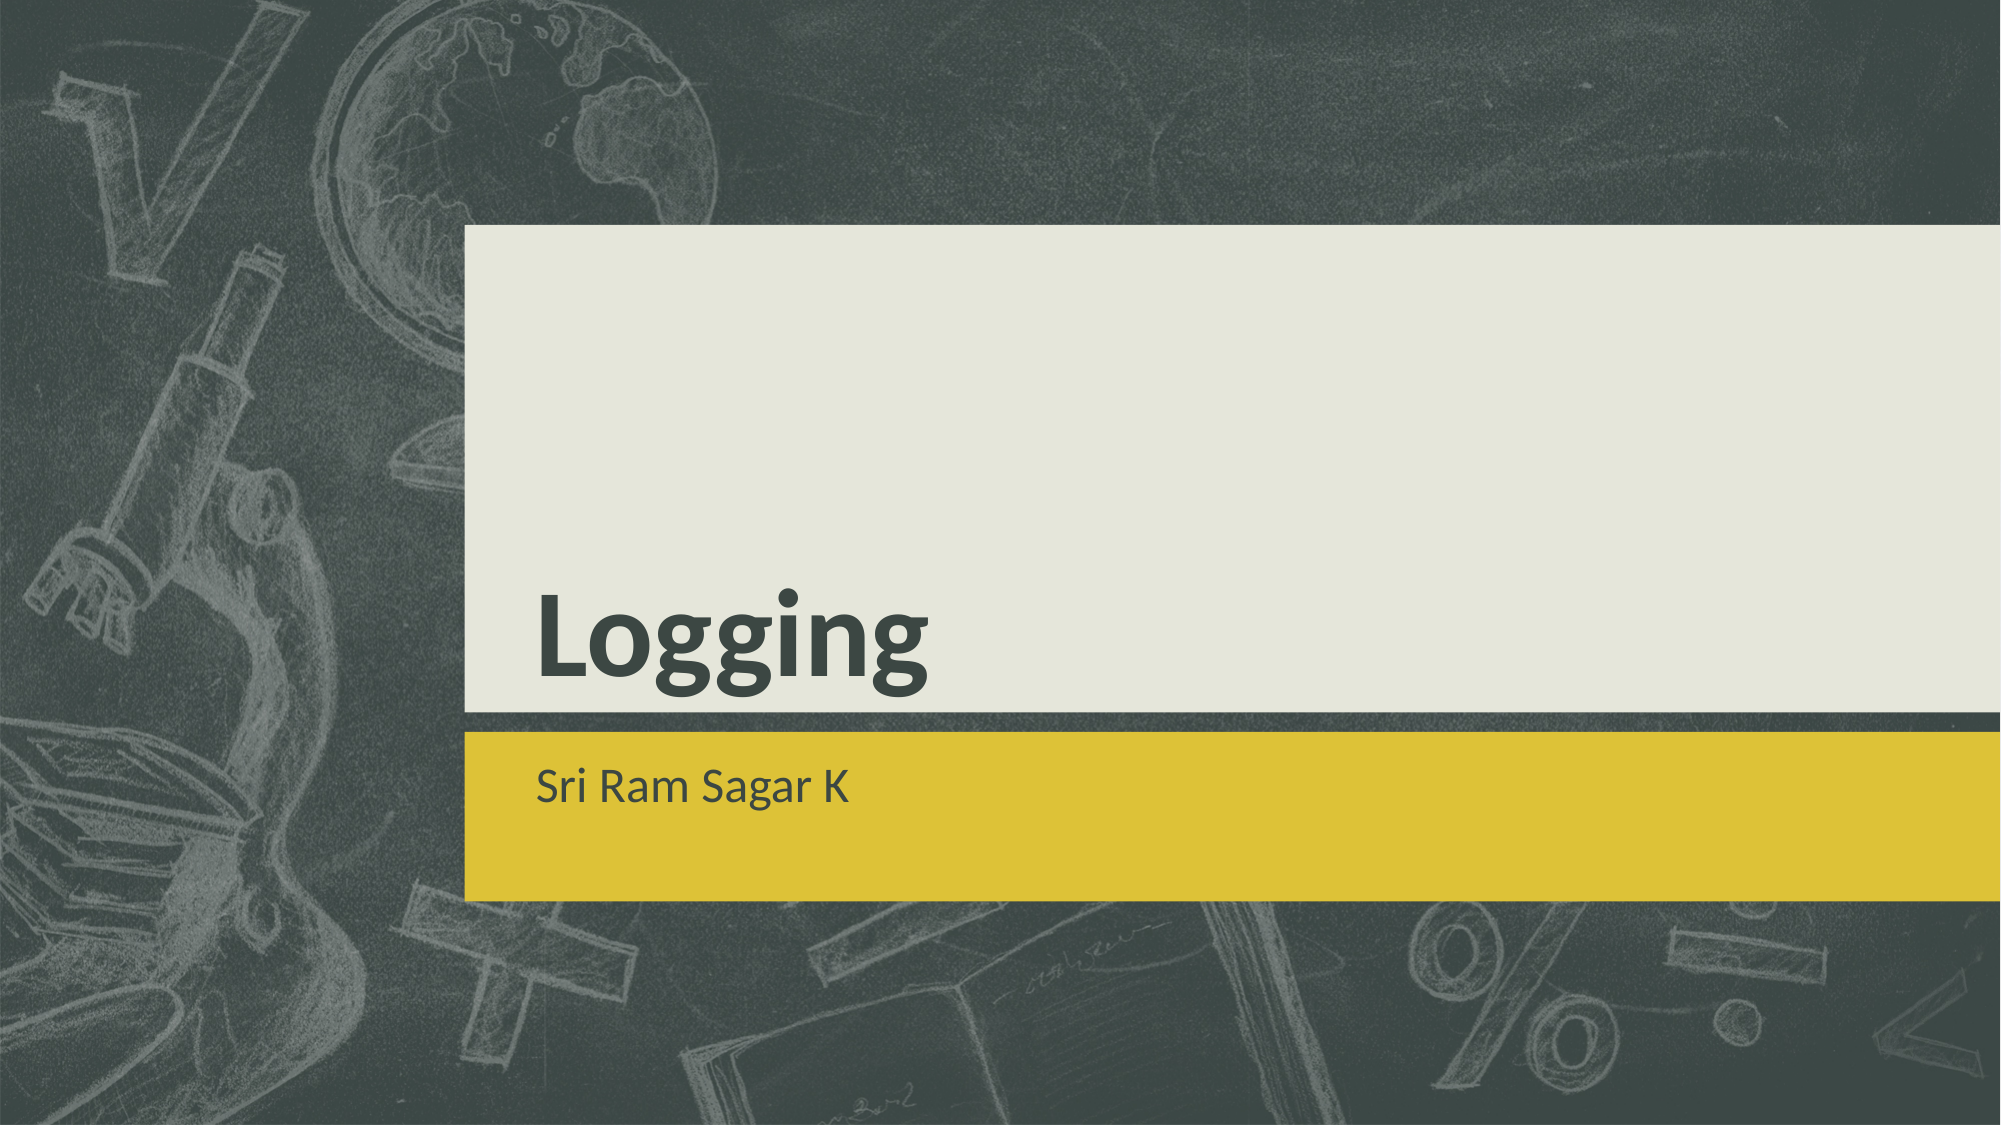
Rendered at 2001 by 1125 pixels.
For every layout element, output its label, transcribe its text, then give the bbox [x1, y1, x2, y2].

picture [0, 0, 2001, 1125]
subtitle Sri Ram Sagar K [520, 744, 1916, 887]
title Logging [520, 318, 1916, 711]
